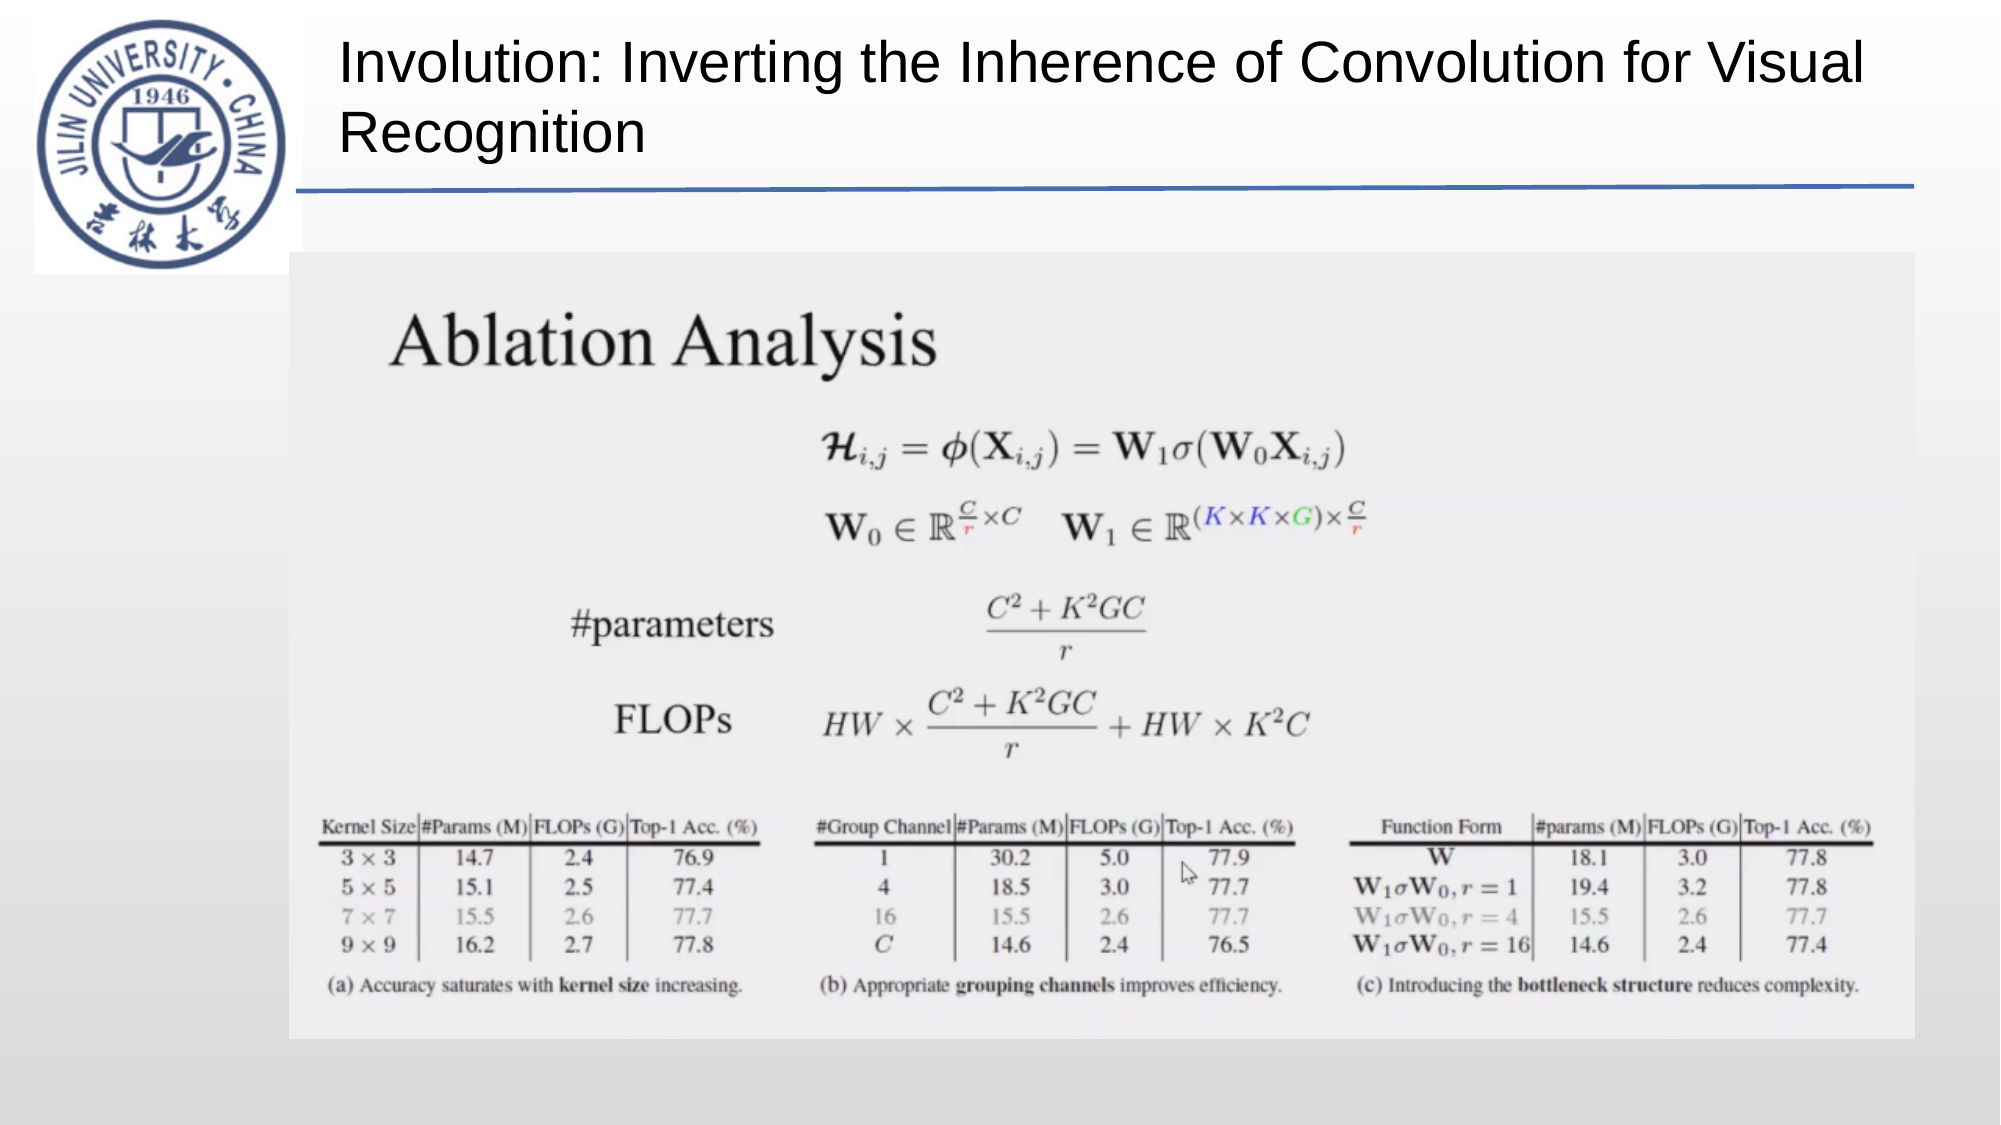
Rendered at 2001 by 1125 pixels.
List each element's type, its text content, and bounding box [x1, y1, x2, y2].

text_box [295, 186, 1915, 192]
text_box Involution: Inverting the Inherence of Convolution for Visual Recognition [324, 17, 1927, 172]
picture [34, 17, 1915, 1039]
